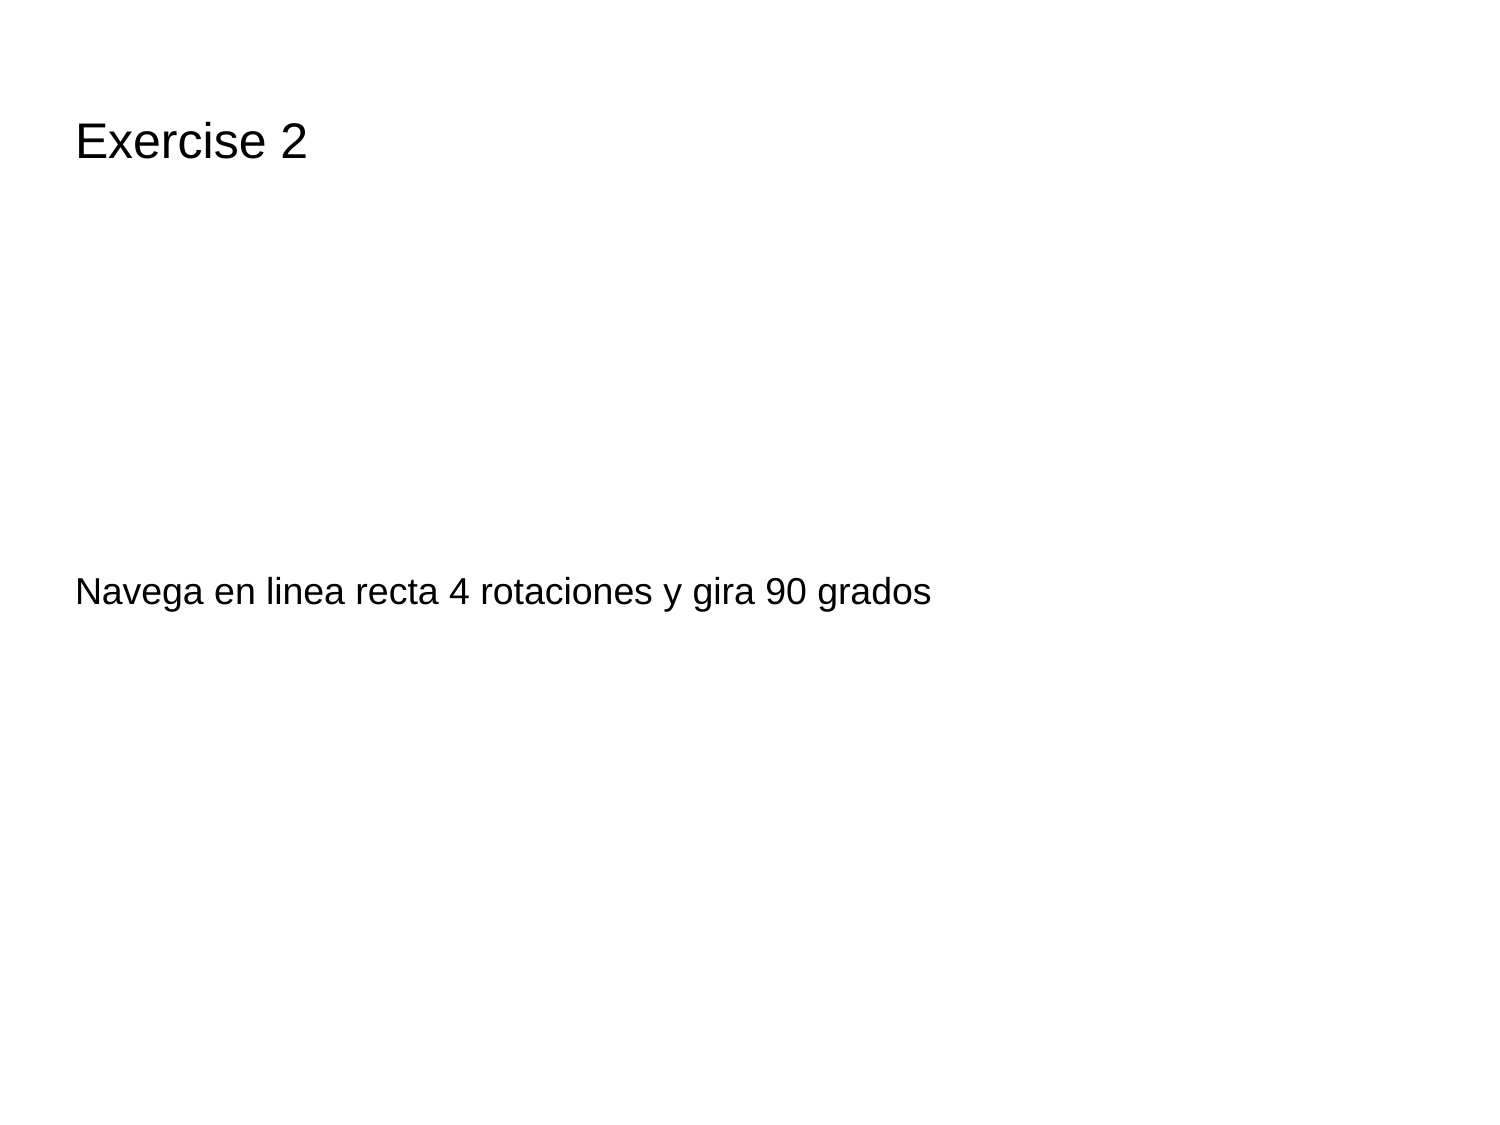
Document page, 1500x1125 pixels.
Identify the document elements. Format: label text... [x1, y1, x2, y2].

title Exercise 2 [75, 44, 1425, 233]
subtitle Navega en linea recta 4 rotaciones y gira 90 grados [75, 263, 1425, 916]
